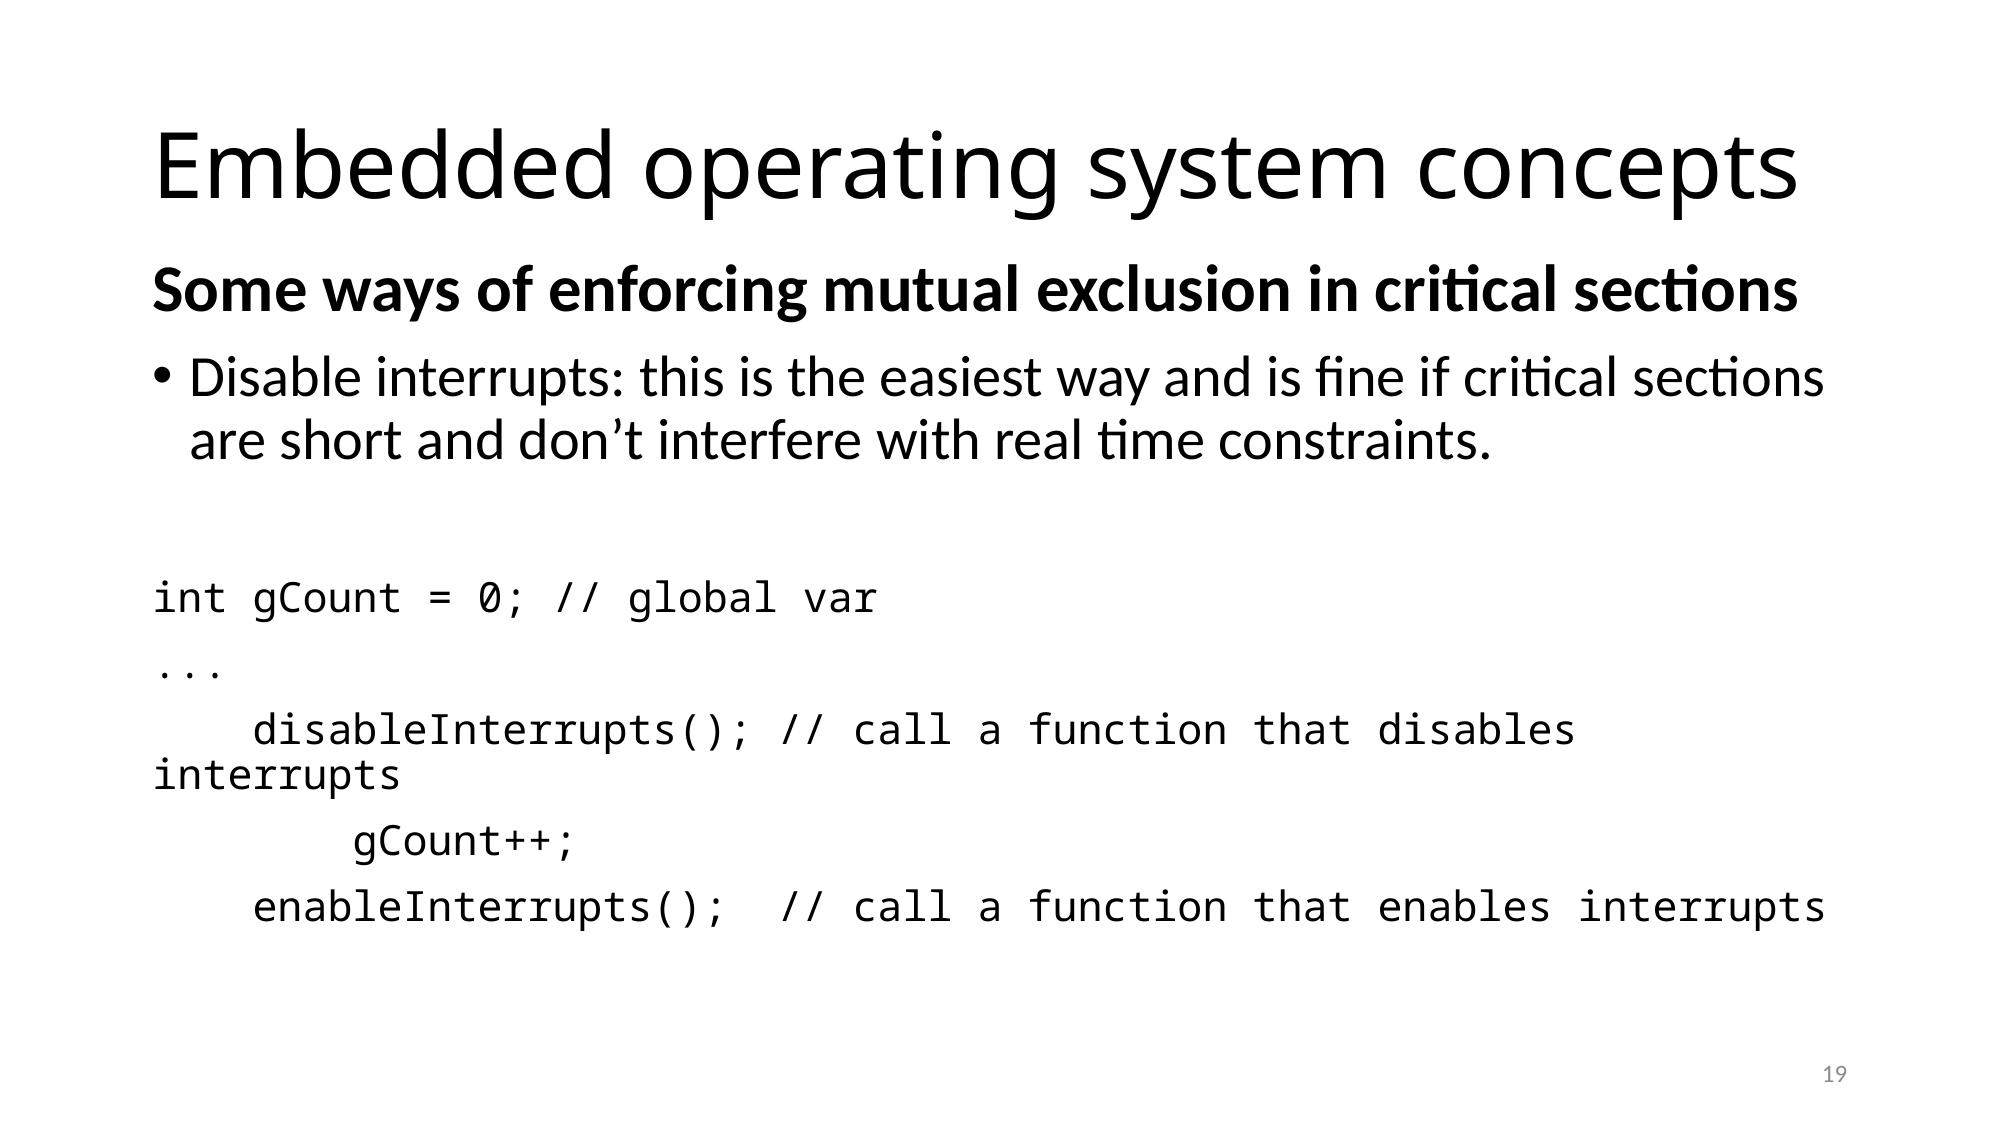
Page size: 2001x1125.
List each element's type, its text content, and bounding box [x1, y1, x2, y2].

title Embedded operating system concepts [137, 59, 1863, 245]
slide_number 19 [1412, 1042, 1863, 1103]
list Some ways of enforcing mutual exclusion in critical sections Disable interrupts: this is the easiest way and is fine if critical sections are short and don’t interfere with real time constraints. int gCount = 0; // global var ... disableInterrupts(); // call a function that disables interrupts gCount++; enableInterrupts(); // call a function that enables interrupts [137, 245, 1863, 960]
